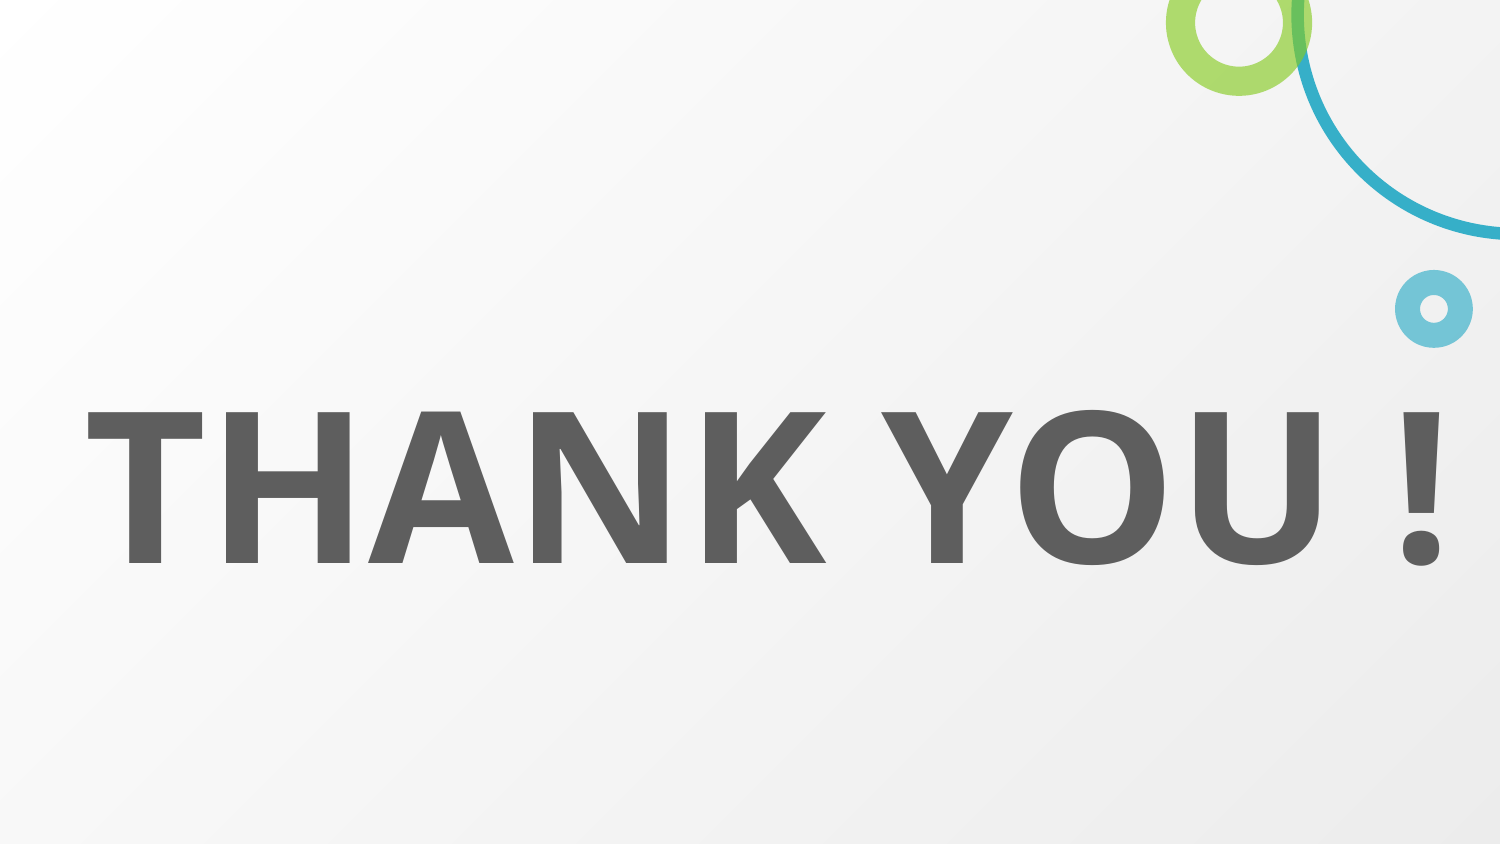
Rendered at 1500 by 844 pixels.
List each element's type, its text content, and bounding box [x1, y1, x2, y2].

list THANK YOU ! [70, 188, 1500, 844]
